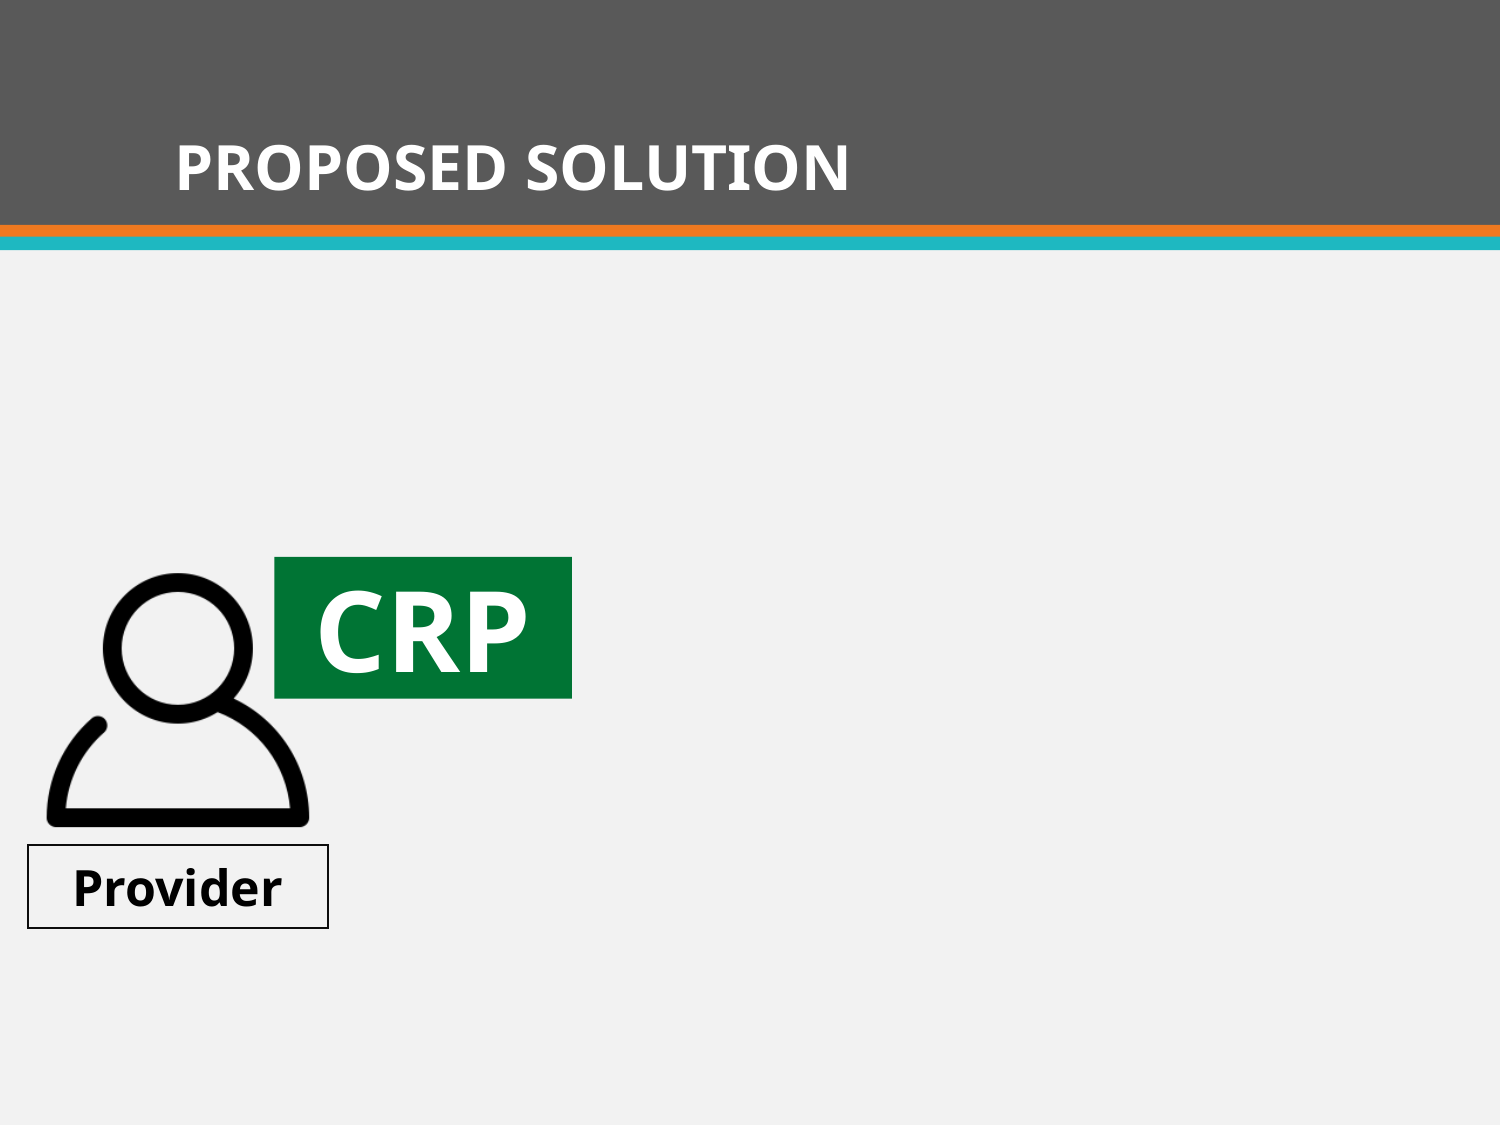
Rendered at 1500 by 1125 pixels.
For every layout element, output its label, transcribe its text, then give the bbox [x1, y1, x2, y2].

text_box CRP [328, 556, 573, 700]
title PROPOSED SOLUTION [159, 41, 1341, 212]
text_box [27, 545, 328, 928]
